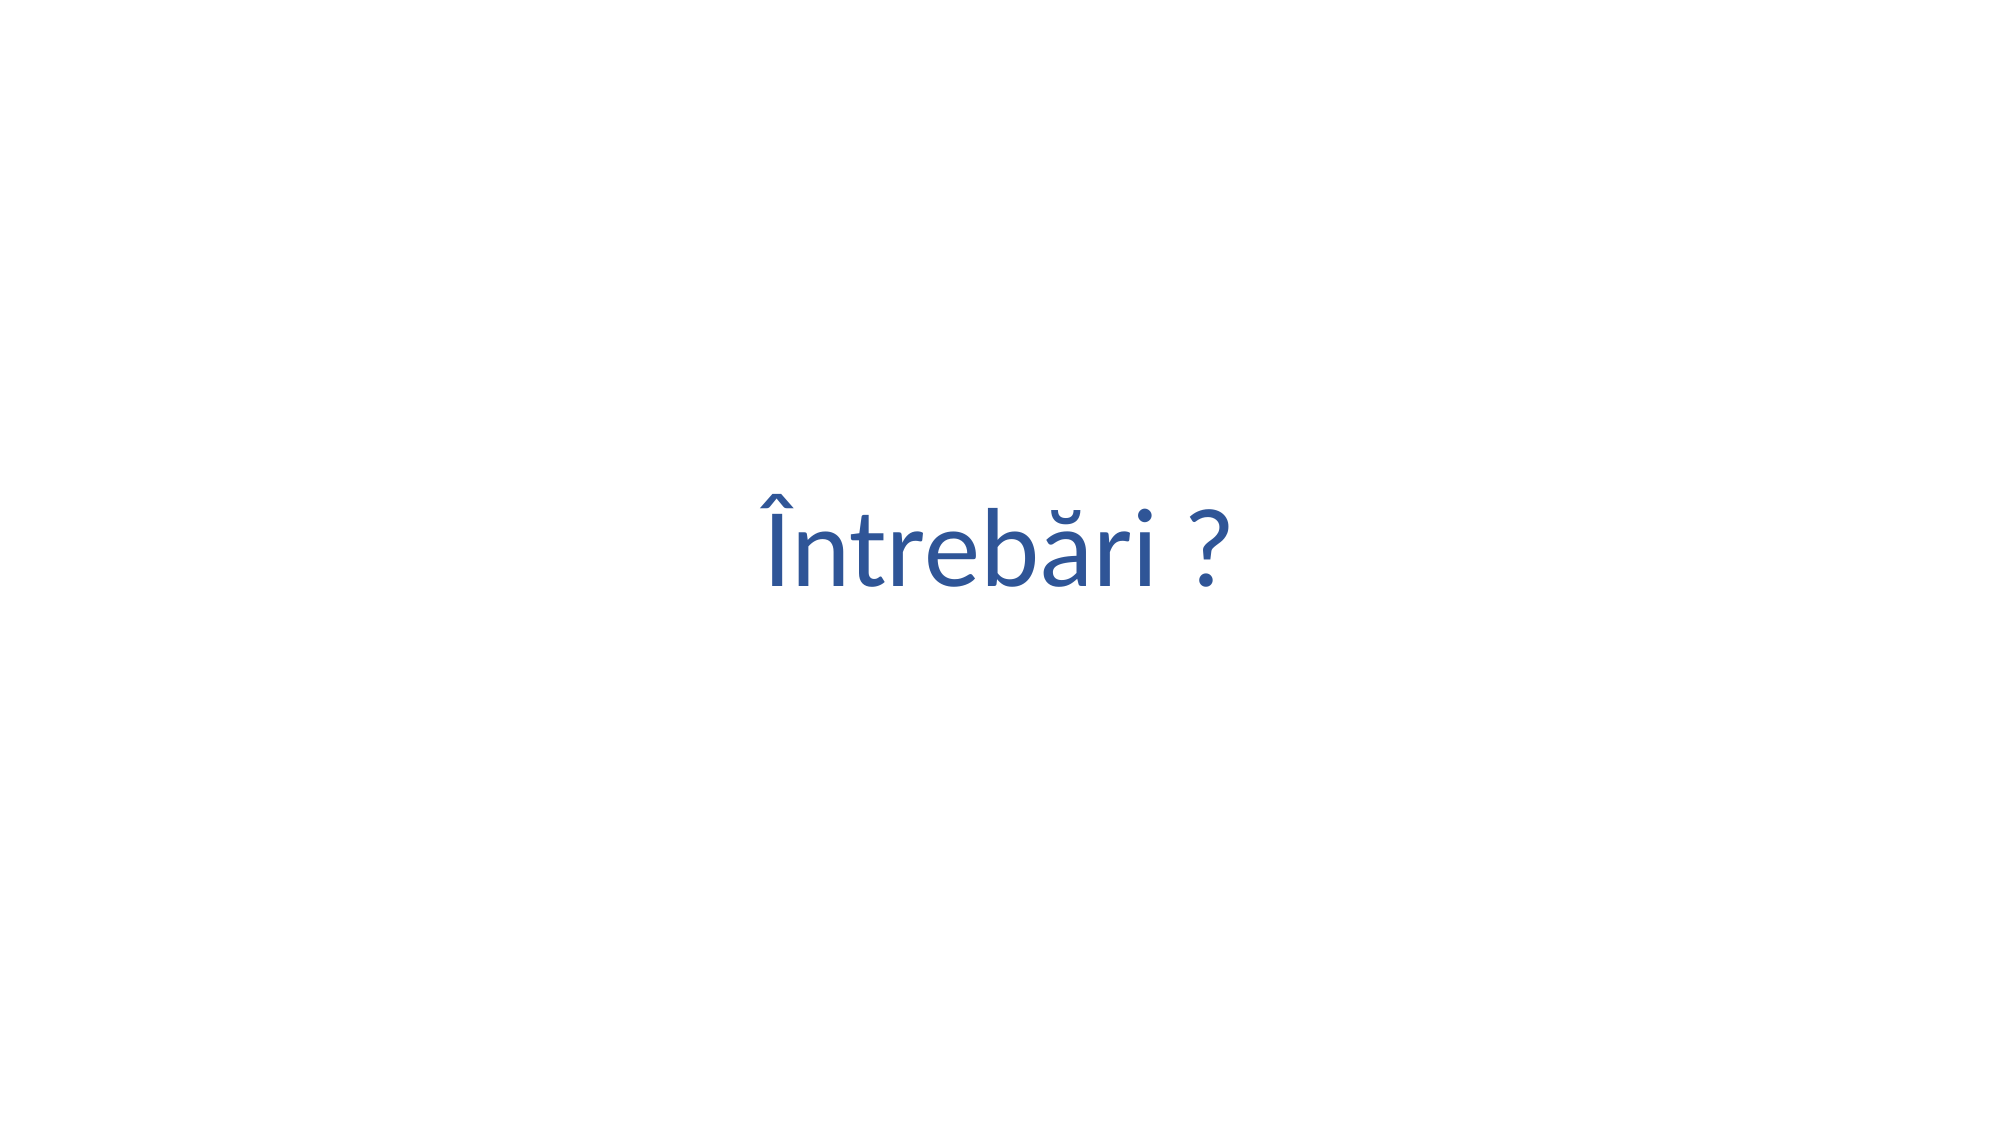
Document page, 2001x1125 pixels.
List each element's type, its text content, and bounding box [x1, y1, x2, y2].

text_box Întrebări ? [748, 466, 1252, 616]
